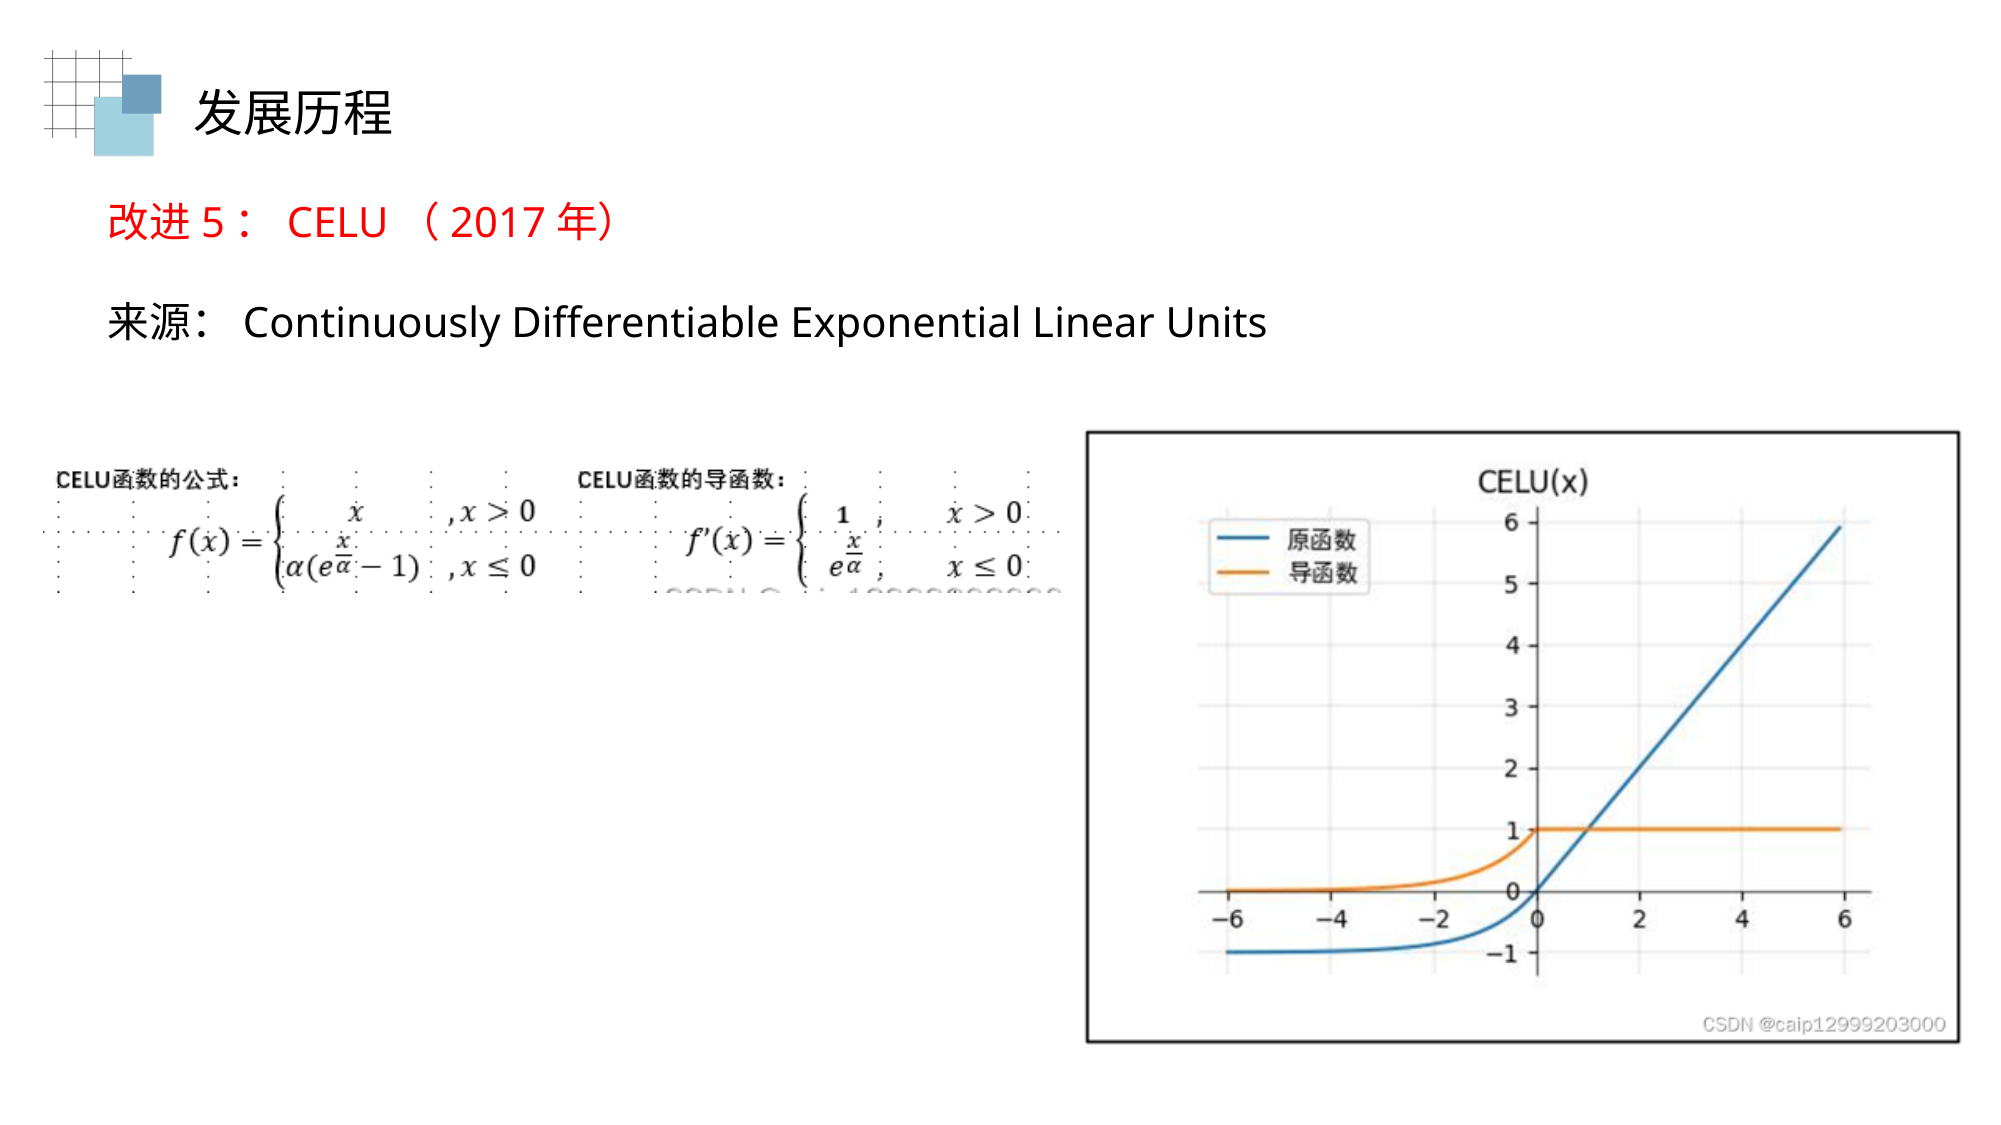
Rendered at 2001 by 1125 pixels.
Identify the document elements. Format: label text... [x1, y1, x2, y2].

picture [1074, 419, 1977, 1057]
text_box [43, 50, 157, 190]
text_box [157, 73, 162, 115]
text_box 发展历程 [173, 74, 415, 150]
picture [43, 465, 1066, 594]
text_box 改进5：CELU（2017年） 来源：Continuously Differentiable Exponential Linear Units [92, 188, 1975, 354]
